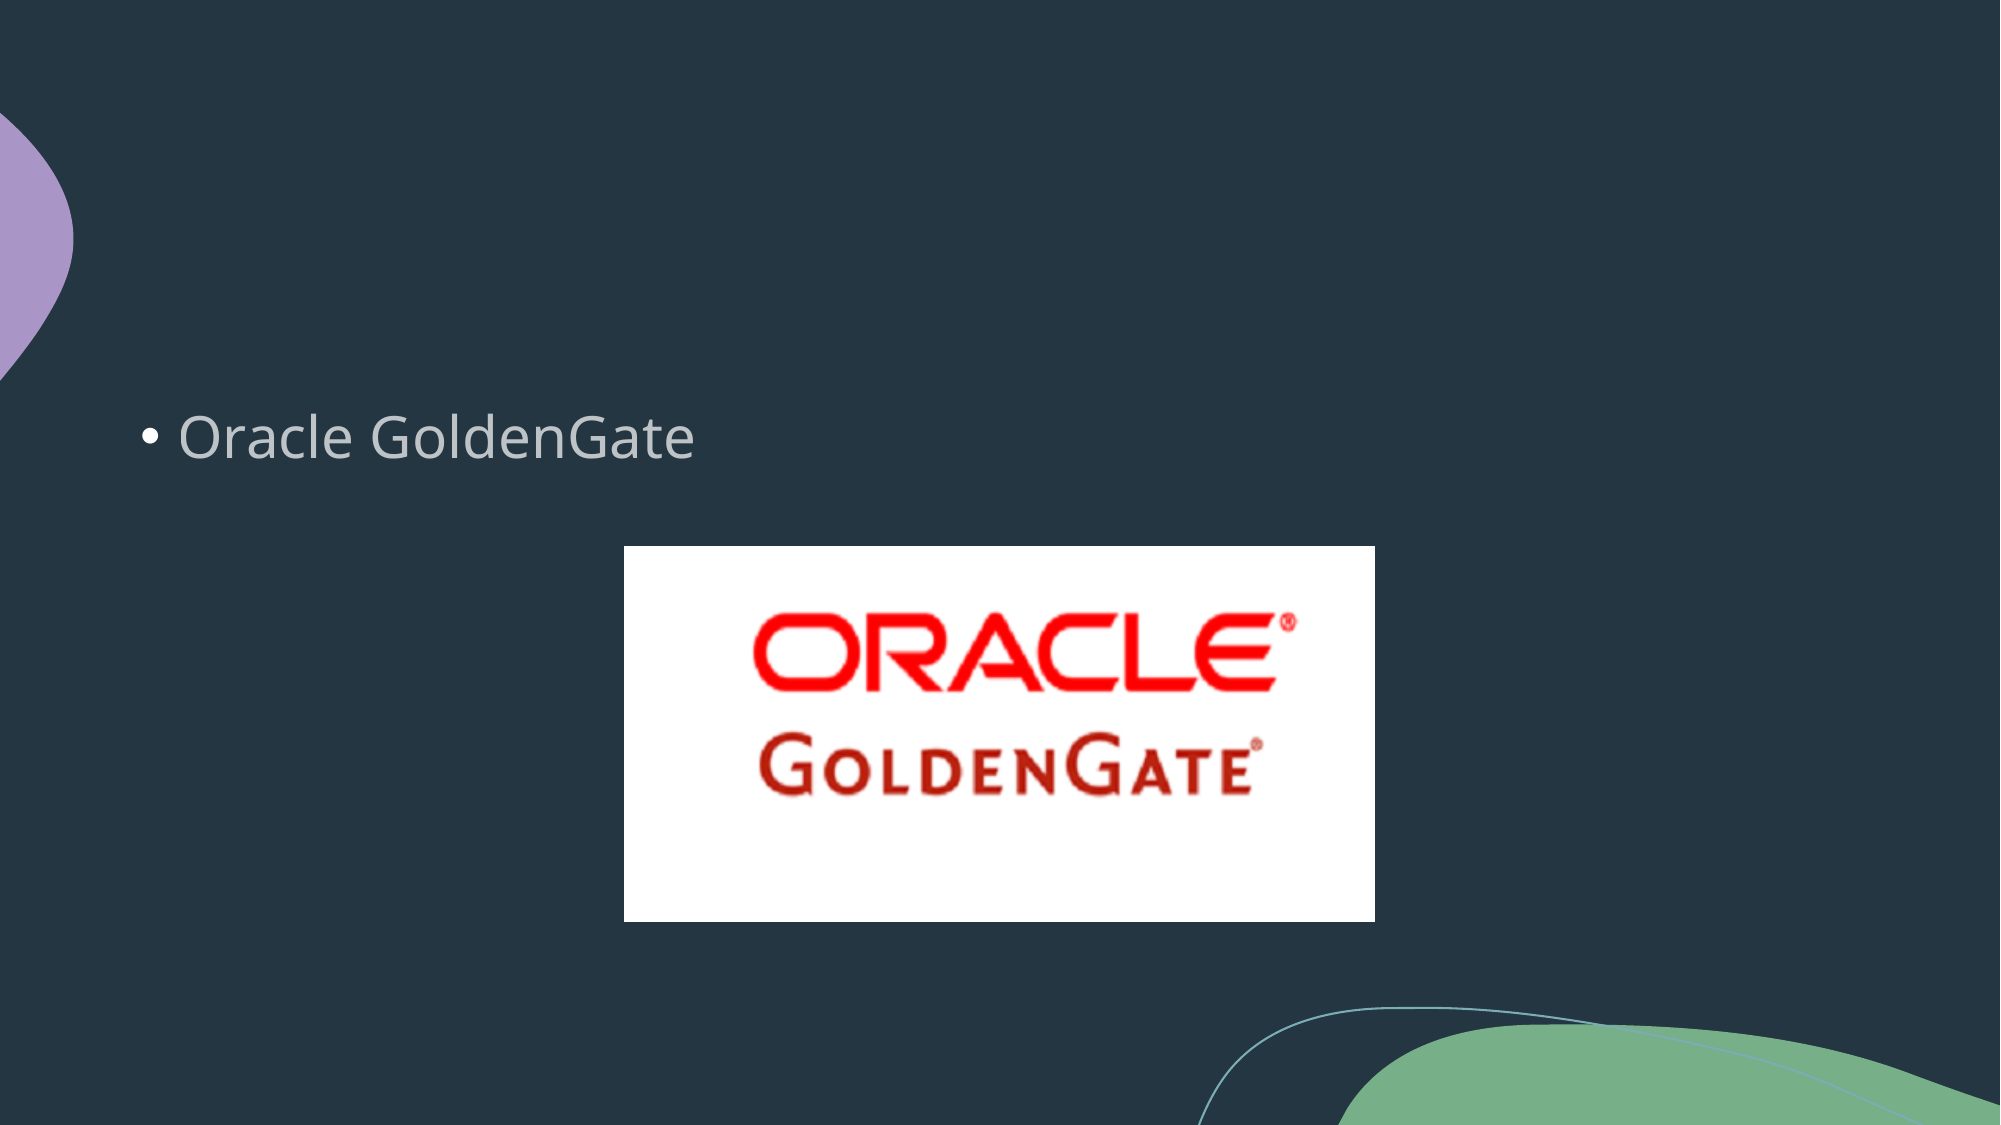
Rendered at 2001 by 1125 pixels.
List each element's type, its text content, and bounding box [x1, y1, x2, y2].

picture [624, 546, 1375, 922]
list Oracle GoldenGate [125, 375, 1875, 1002]
